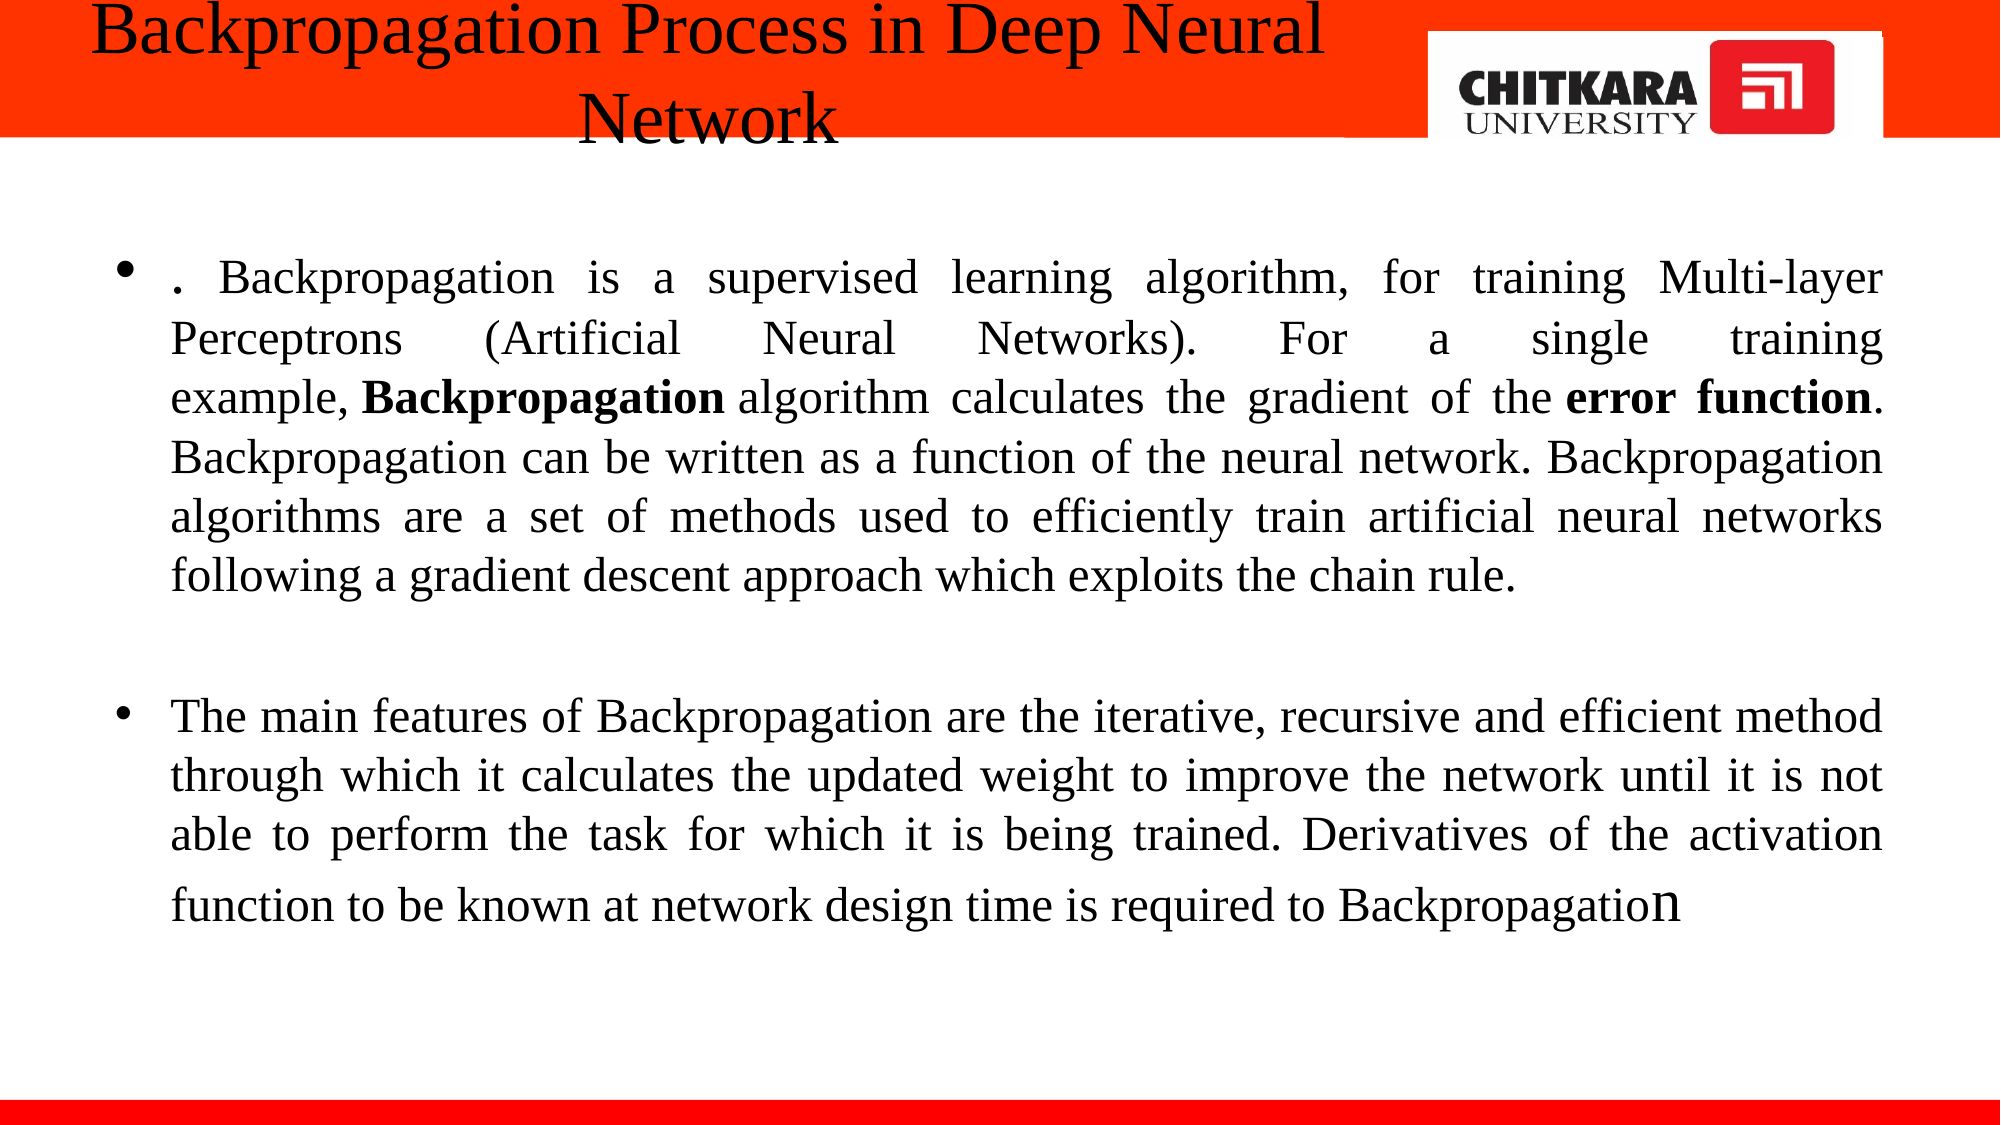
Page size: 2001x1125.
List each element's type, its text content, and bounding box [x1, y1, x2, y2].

list . Backpropagation is a supervised learning algorithm, for training Multi-layer Perceptrons (Artificial Neural Networks). For a single training example, Backpropagation algorithm calculates the gradient of the error function. Backpropagation can be written as a function of the neural network. Backpropagation algorithms are a set of methods used to efficiently train artificial neural networks following a gradient descent approach which exploits the chain rule. The main features of Backpropagation are the iterative, recursive and efficient method through which it calculates the updated weight to improve the network until it is not able to perform the task for which it is being trained. Derivatives of the activation function to be known at network design time is required to Backpropagation [99, 224, 1900, 968]
title Backpropagation Process in Deep Neural Network [0, 0, 1417, 138]
picture [1433, 37, 1854, 138]
